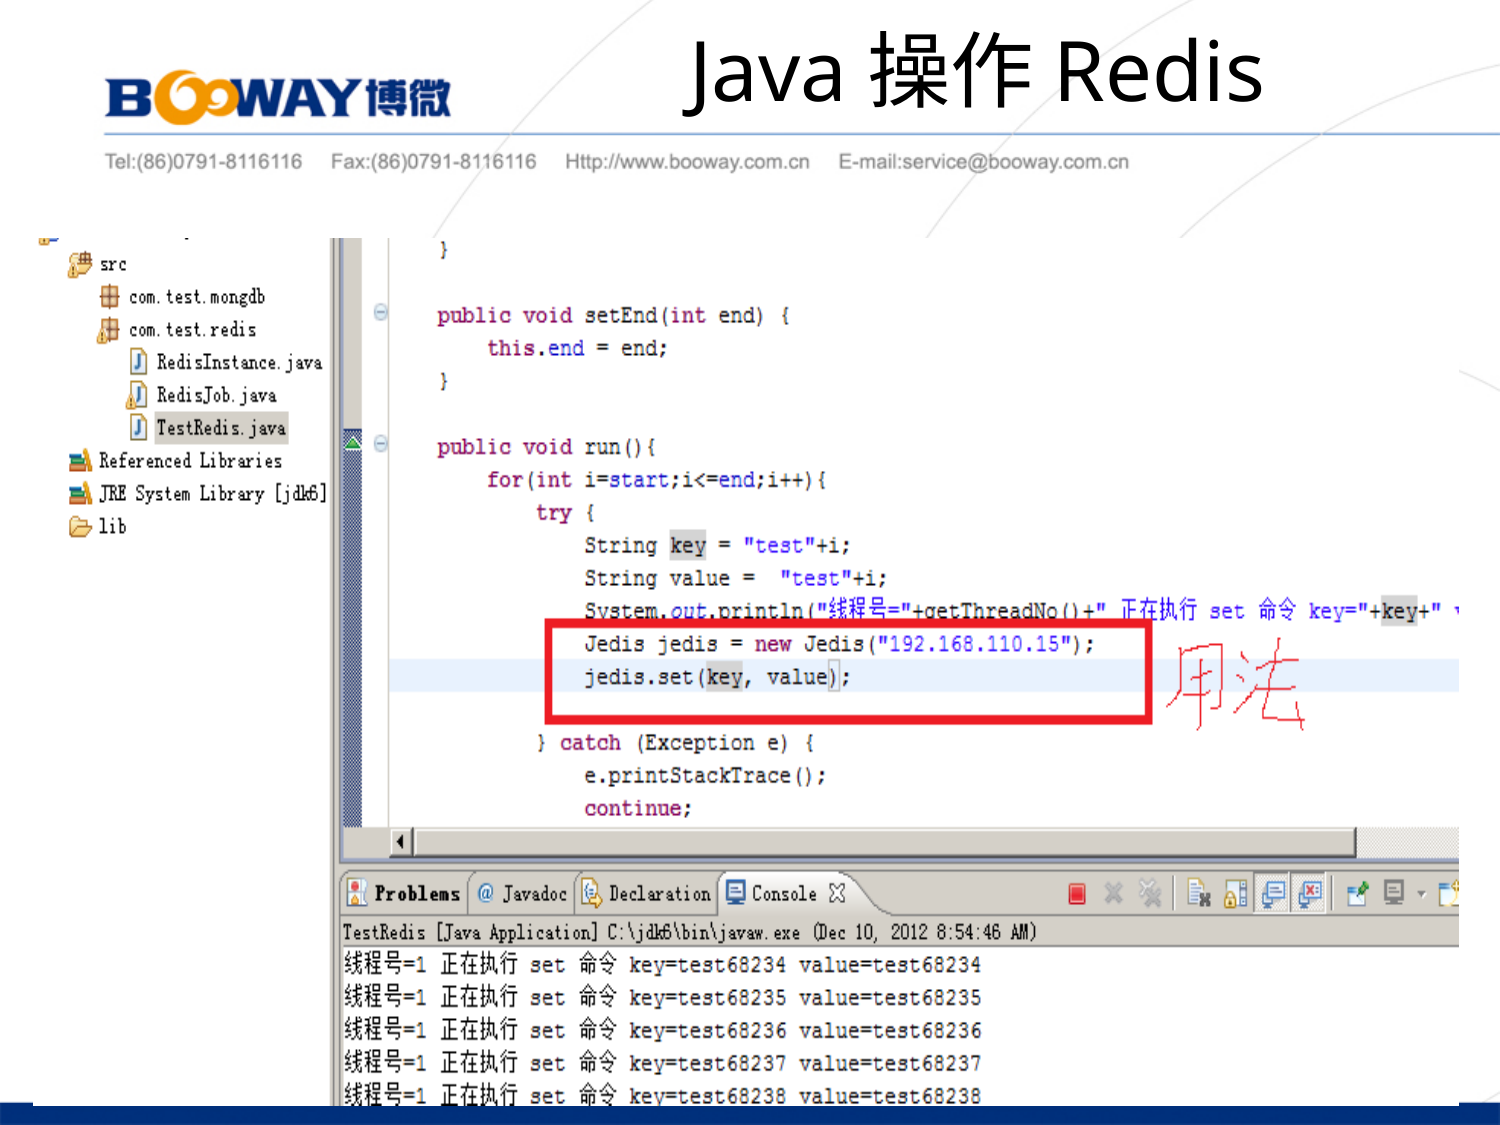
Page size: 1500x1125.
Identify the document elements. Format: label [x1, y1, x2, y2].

list [33, 238, 1459, 1107]
picture [0, 0, 1500, 1125]
